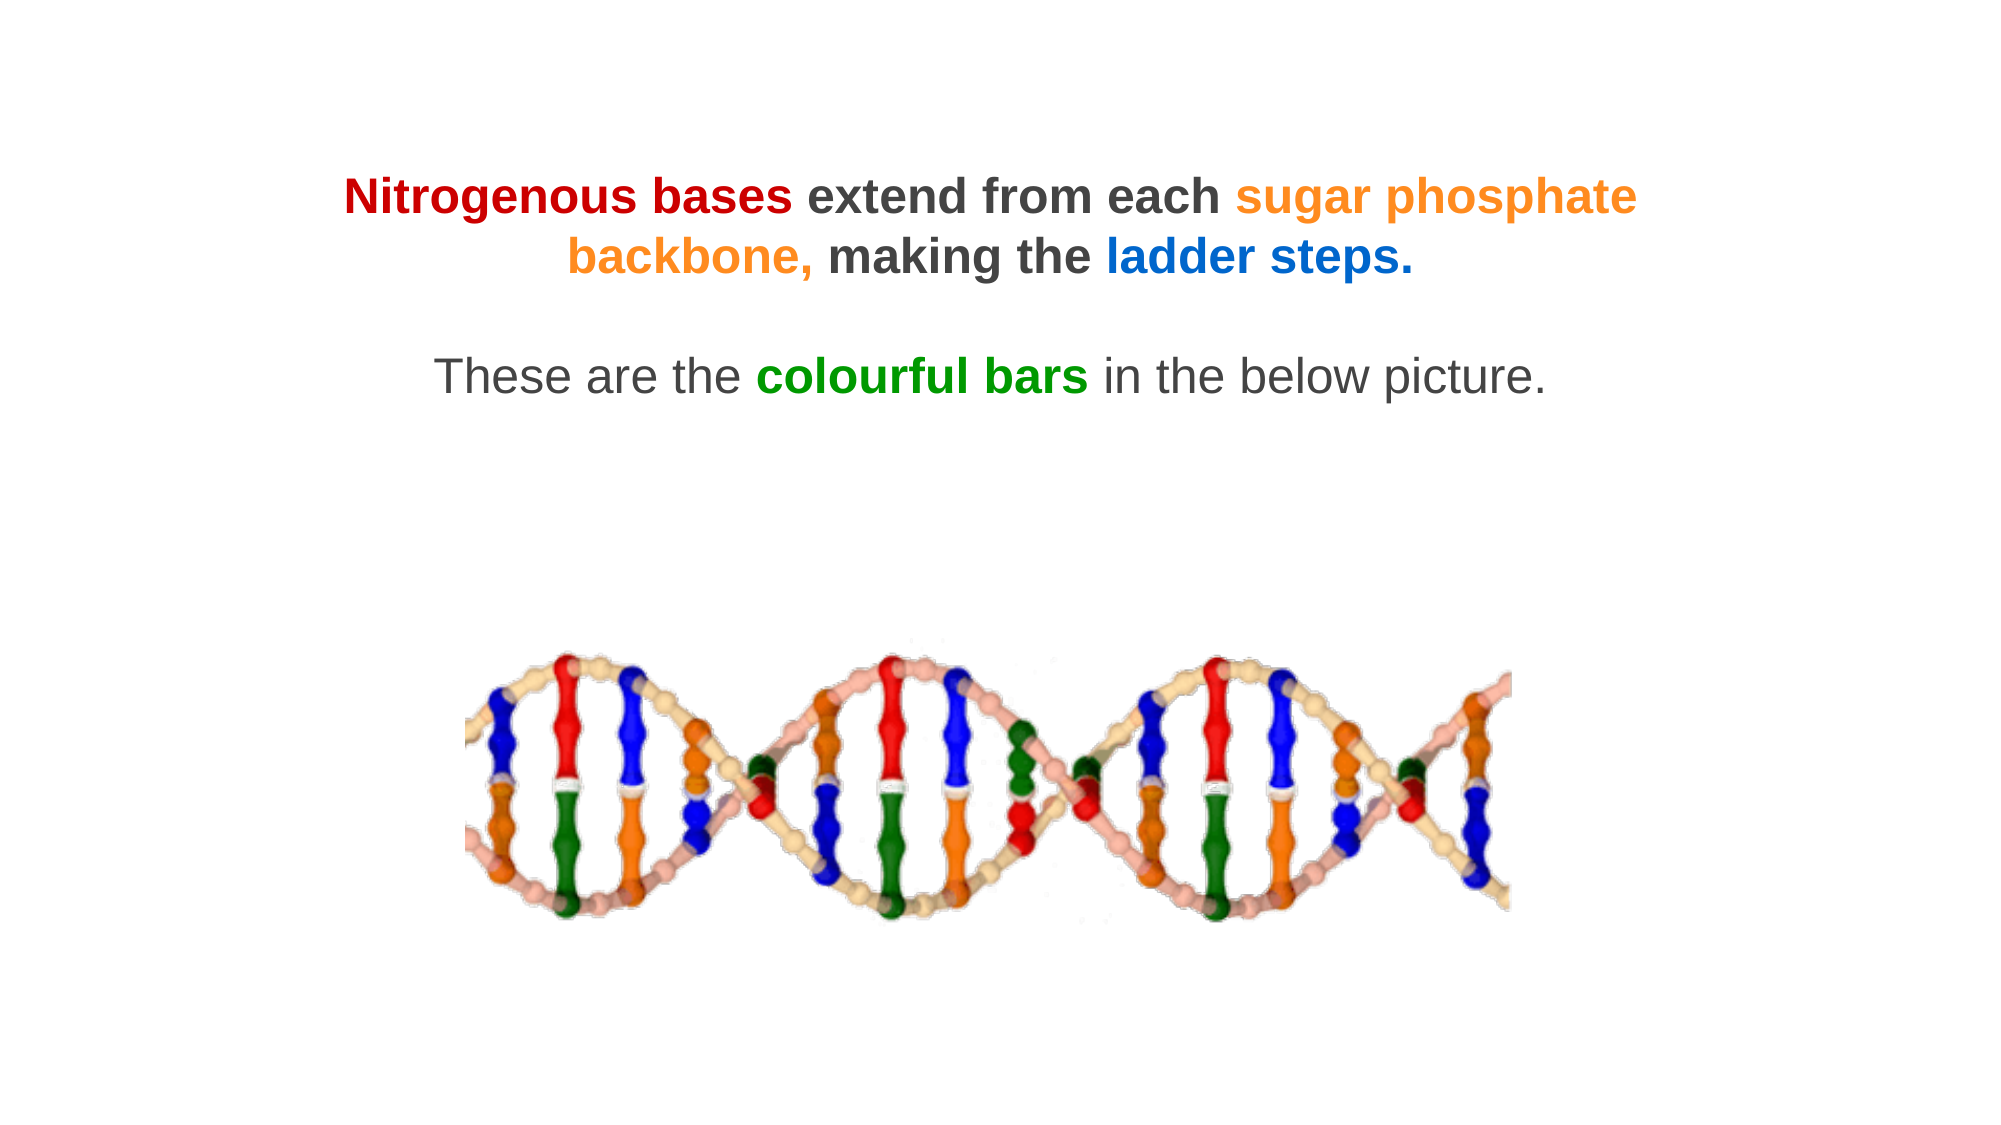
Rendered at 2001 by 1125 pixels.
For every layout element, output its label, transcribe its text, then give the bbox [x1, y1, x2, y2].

picture [465, 637, 1516, 935]
text_box Nitrogenous bases extend from each sugar phosphate backbone, making the ladder steps. These are the colourful bars in the below picture. [168, 155, 1813, 411]
